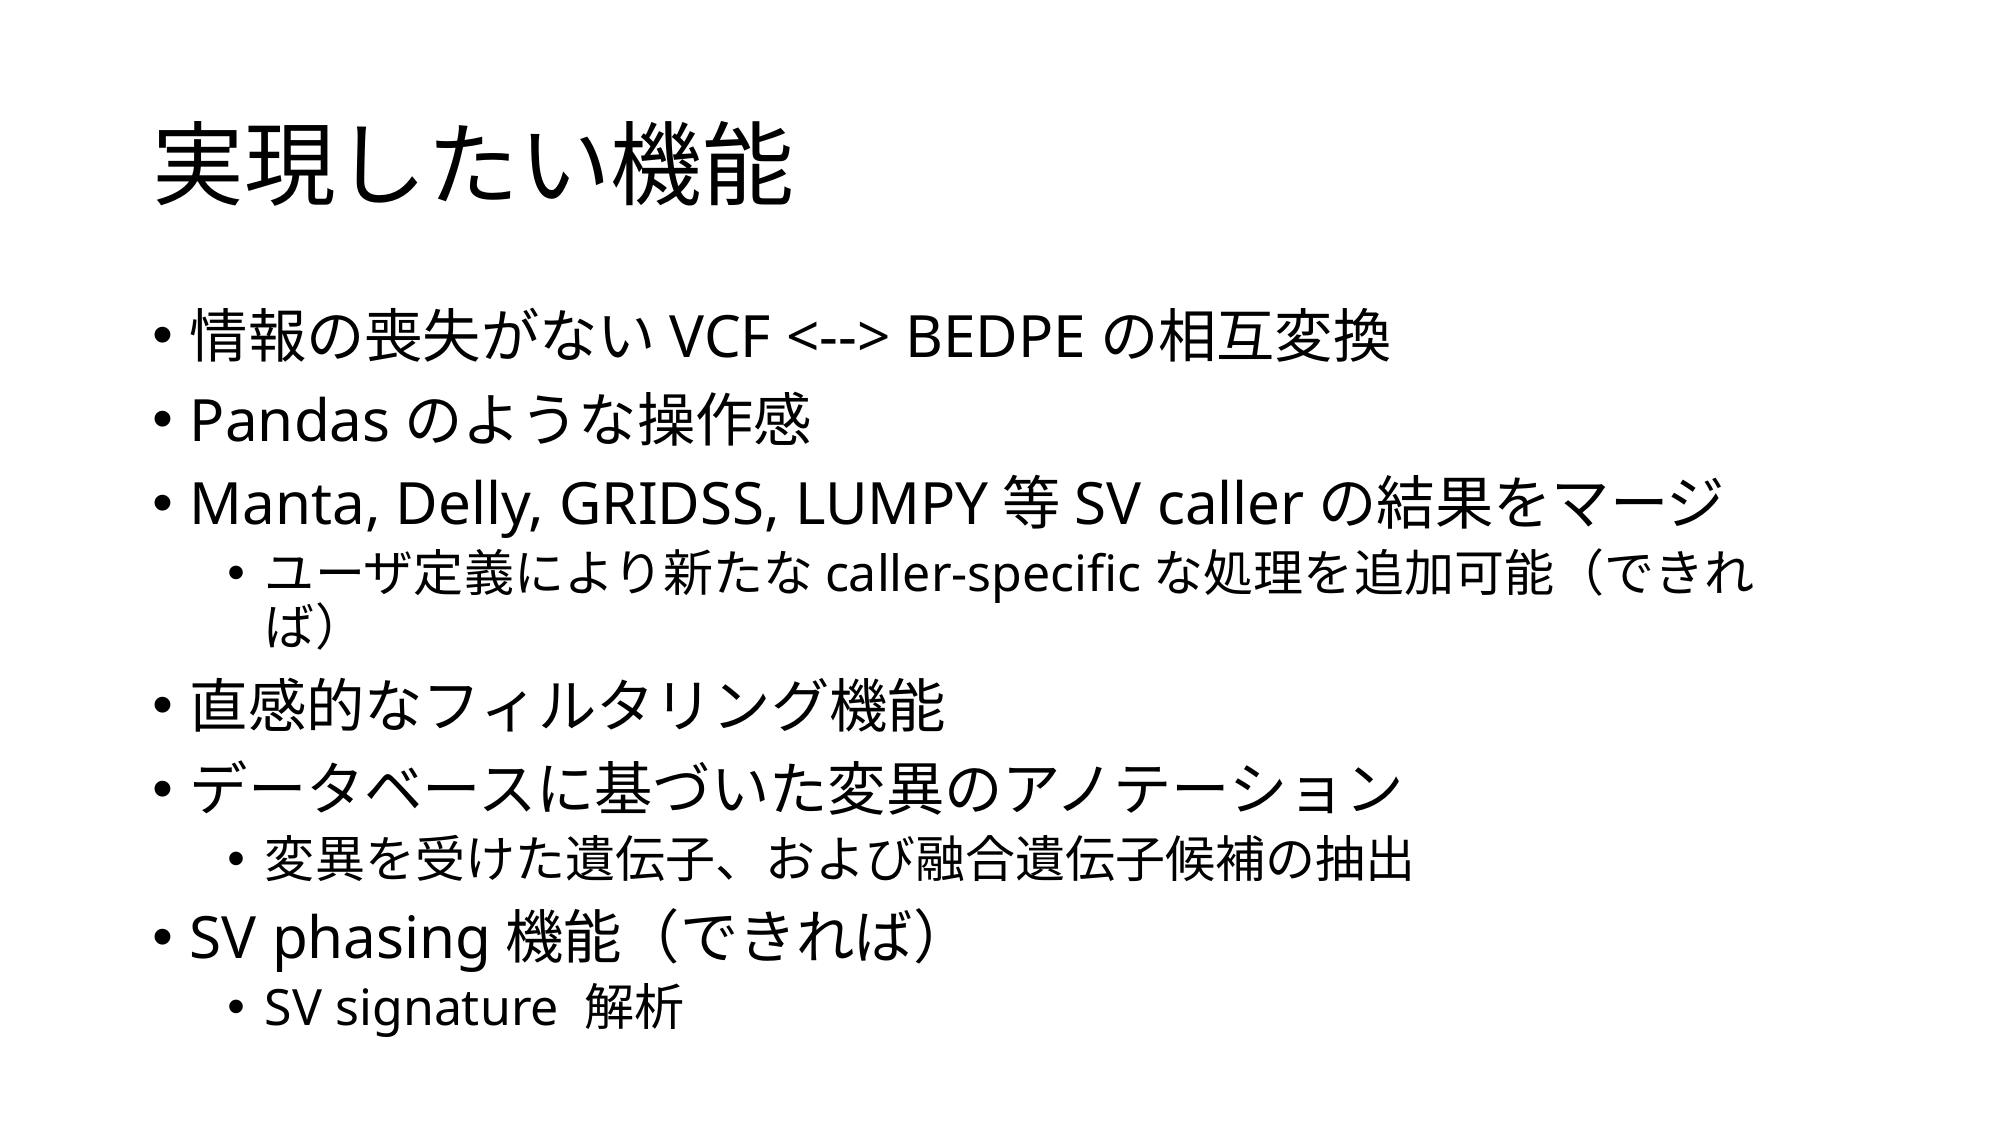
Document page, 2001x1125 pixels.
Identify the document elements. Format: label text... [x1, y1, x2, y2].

title 実現したい機能 [137, 59, 1863, 278]
list 情報の喪失がないVCF <--> BEDPEの相互変換 Pandasのような操作感 Manta, Delly, GRIDSS, LUMPY等SV callerの結果をマージ ユーザ定義により新たなcaller-specificな処理を追加可能（できれば） 直感的なフィルタリング機能 データベースに基づいた変異のアノテーション 変異を受けた遺伝子、および融合遺伝子候補の抽出 SV phasing機能（できれば） SV signature 解析 [137, 299, 1863, 1014]
